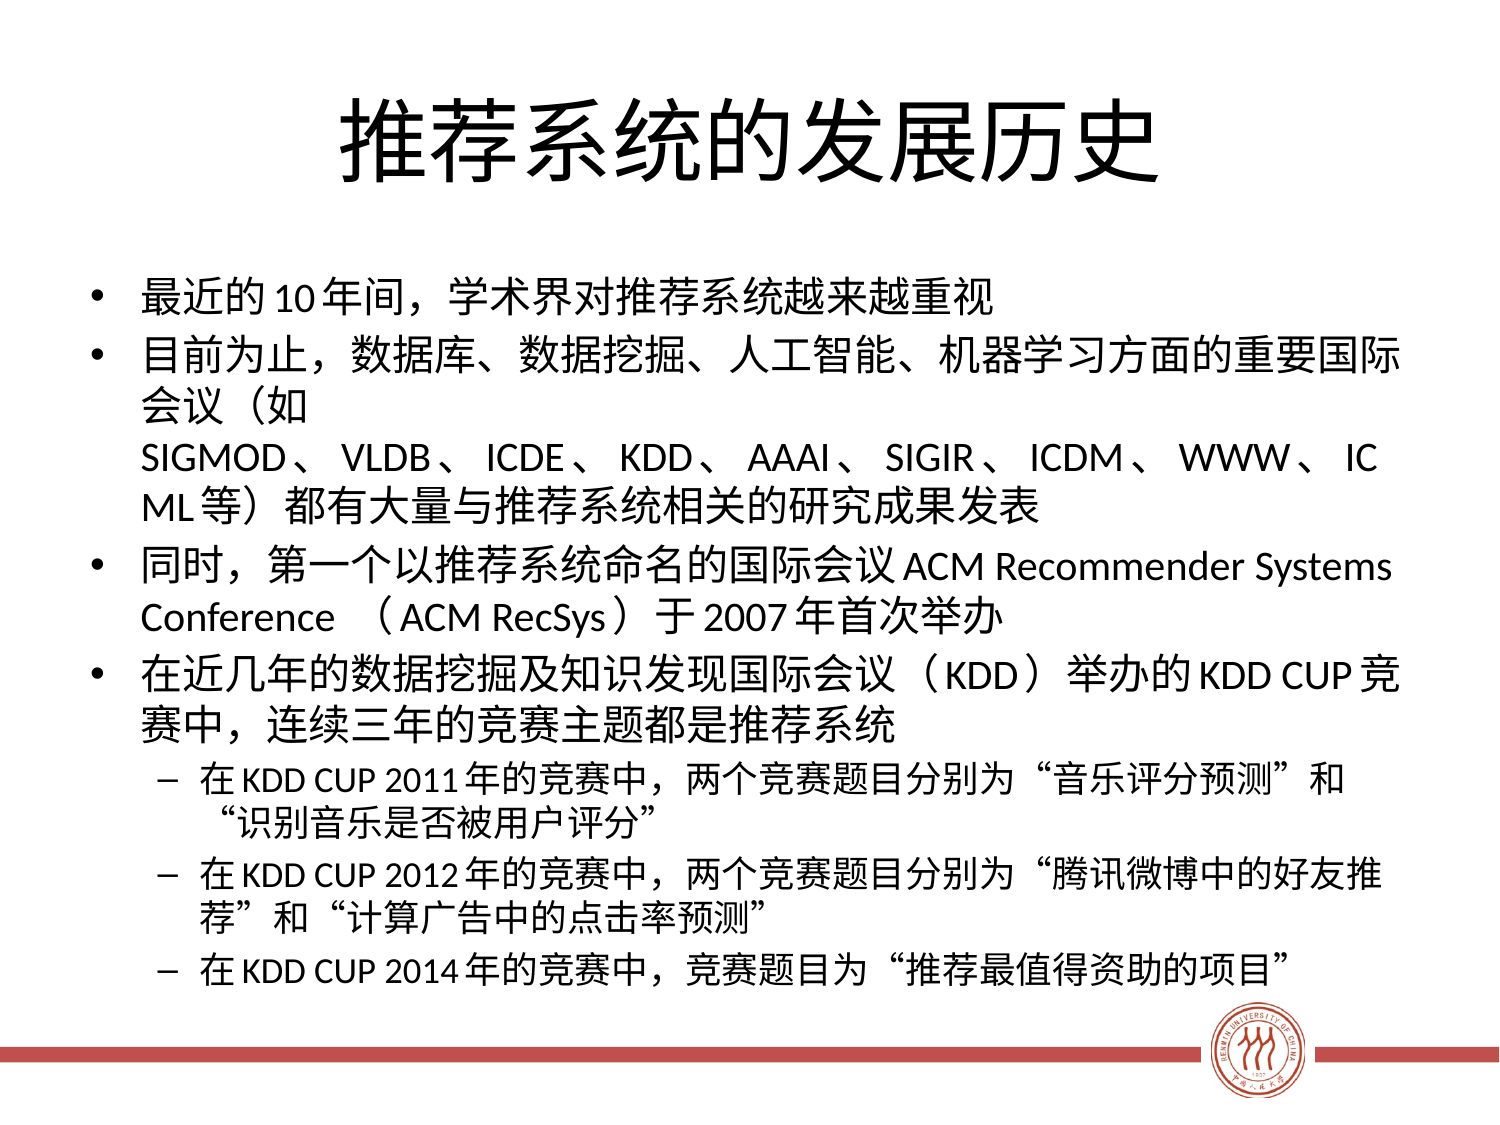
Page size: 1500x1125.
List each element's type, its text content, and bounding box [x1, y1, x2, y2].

picture [1211, 1005, 1305, 1098]
list 最近的10年间，学术界对推荐系统越来越重视 目前为止，数据库、数据挖掘、人工智能、机器学习方面的重要国际会议（如SIGMOD、VLDB、ICDE、KDD、AAAI、SIGIR、ICDM、WWW、ICML等）都有大量与推荐系统相关的研究成果发表 同时，第一个以推荐系统命名的国际会议ACM Recommender Systems Conference （ACM RecSys）于2007年首次举办 在近几年的数据挖掘及知识发现国际会议（KDD）举办的KDD CUP竞赛中，连续三年的竞赛主题都是推荐系统 在KDD CUP 2011年的竞赛中，两个竞赛题目分别为“音乐评分预测”和“识别音乐是否被用户评分” 在KDD CUP 2012年的竞赛中，两个竞赛题目分别为“腾讯微博中的好友推荐”和“计算广告中的点击率预测” 在KDD CUP 2014年的竞赛中，竞赛题目为“推荐最值得资助的项目” [75, 262, 1425, 1005]
title 推荐系统的发展历史 [75, 45, 1425, 233]
